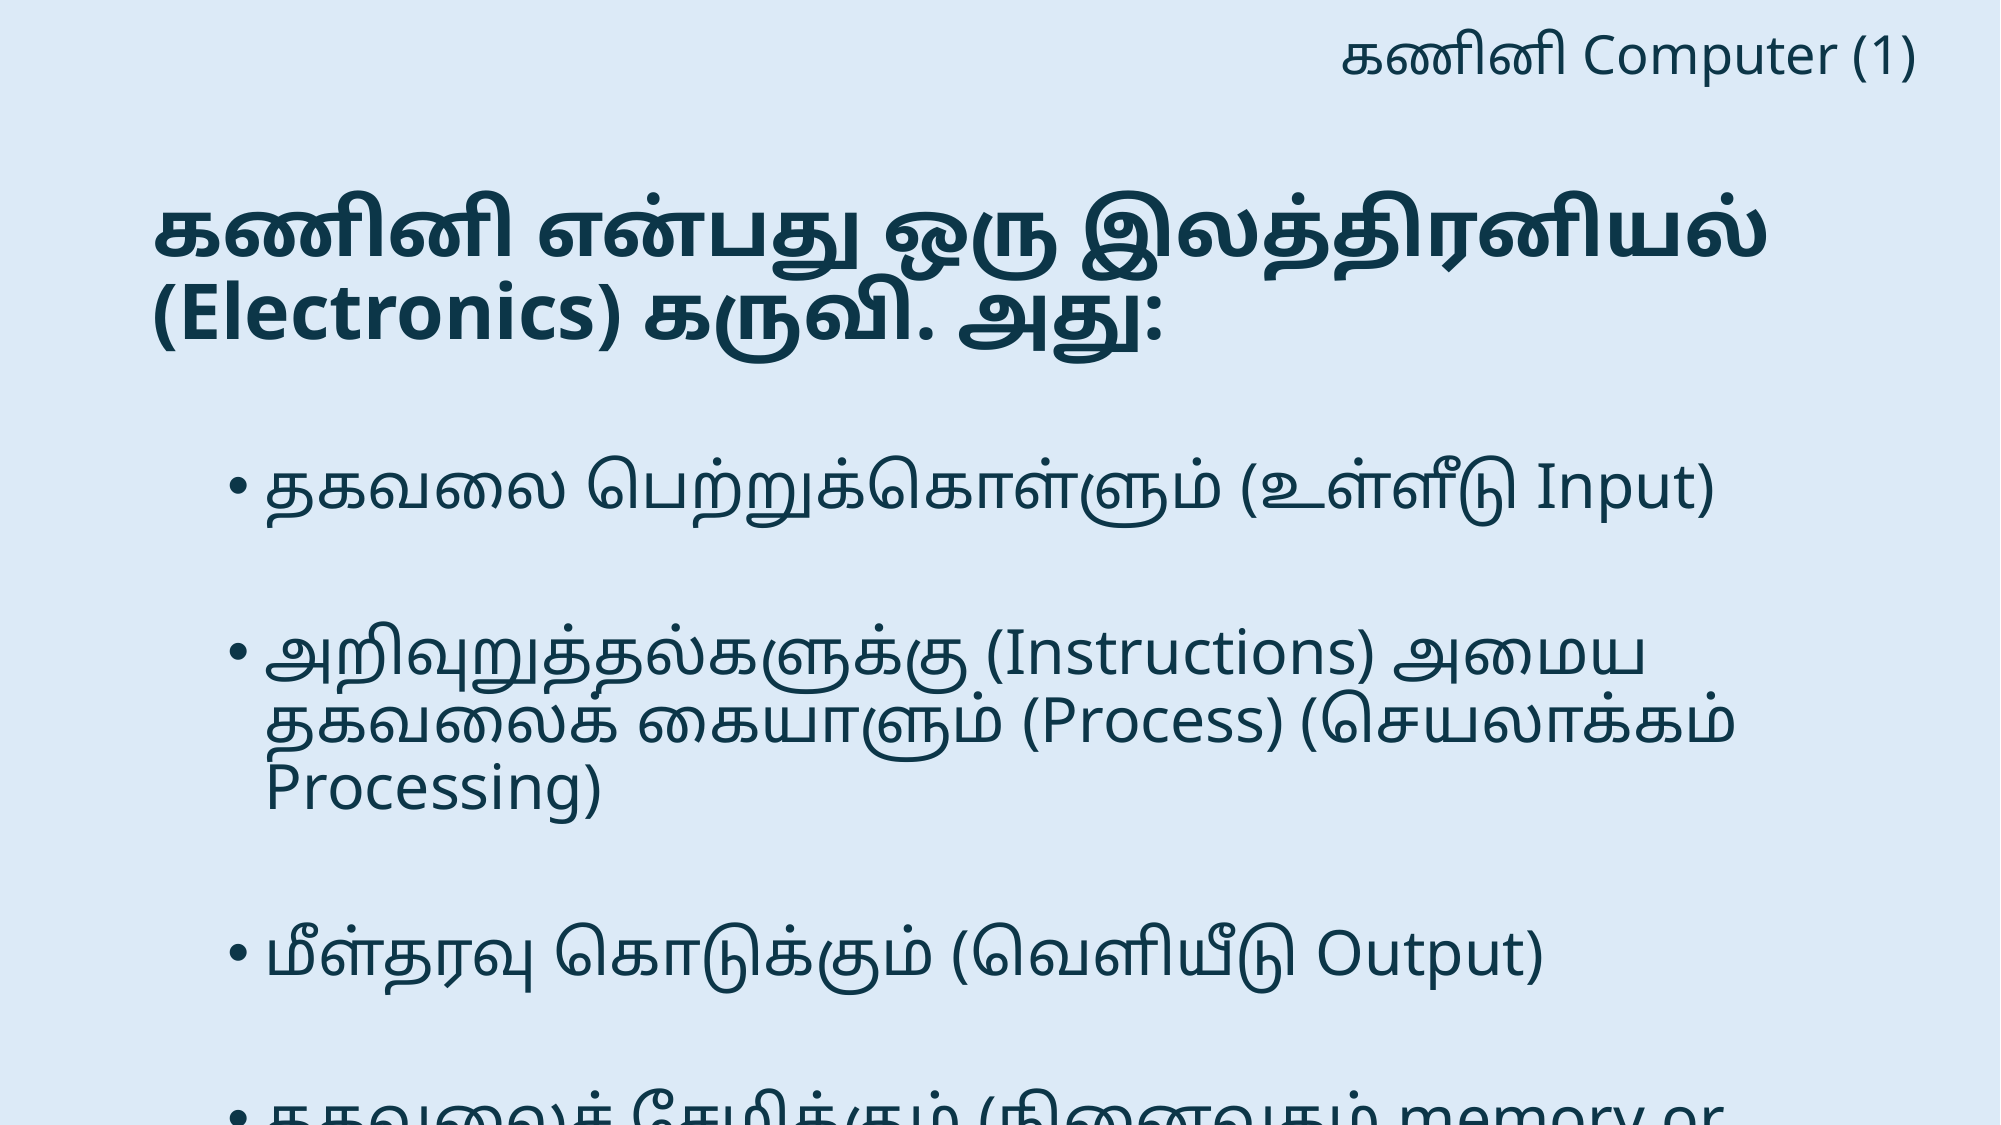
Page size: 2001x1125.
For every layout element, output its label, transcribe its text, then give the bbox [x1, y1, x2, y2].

list கணினி என்பது ஒரு இலத்திரனியல் (Electronics) கருவி. அது: தகவலை பெற்றுக்கொள்ளும் (உள்ளீடு Input) அறிவுறுத்தல்களுக்கு (Instructions) அமைய தகவலைக் கையாளும் (Process) (செயலாக்கம் Processing) மீள்தரவு கொடுக்கும் (வெளியீடு Output) தகவலைச் சேமிக்கும் (நினைவகம் memory or storage) [137, 182, 1863, 1014]
title கணினி Computer (1) [1325, 1, 2000, 112]
